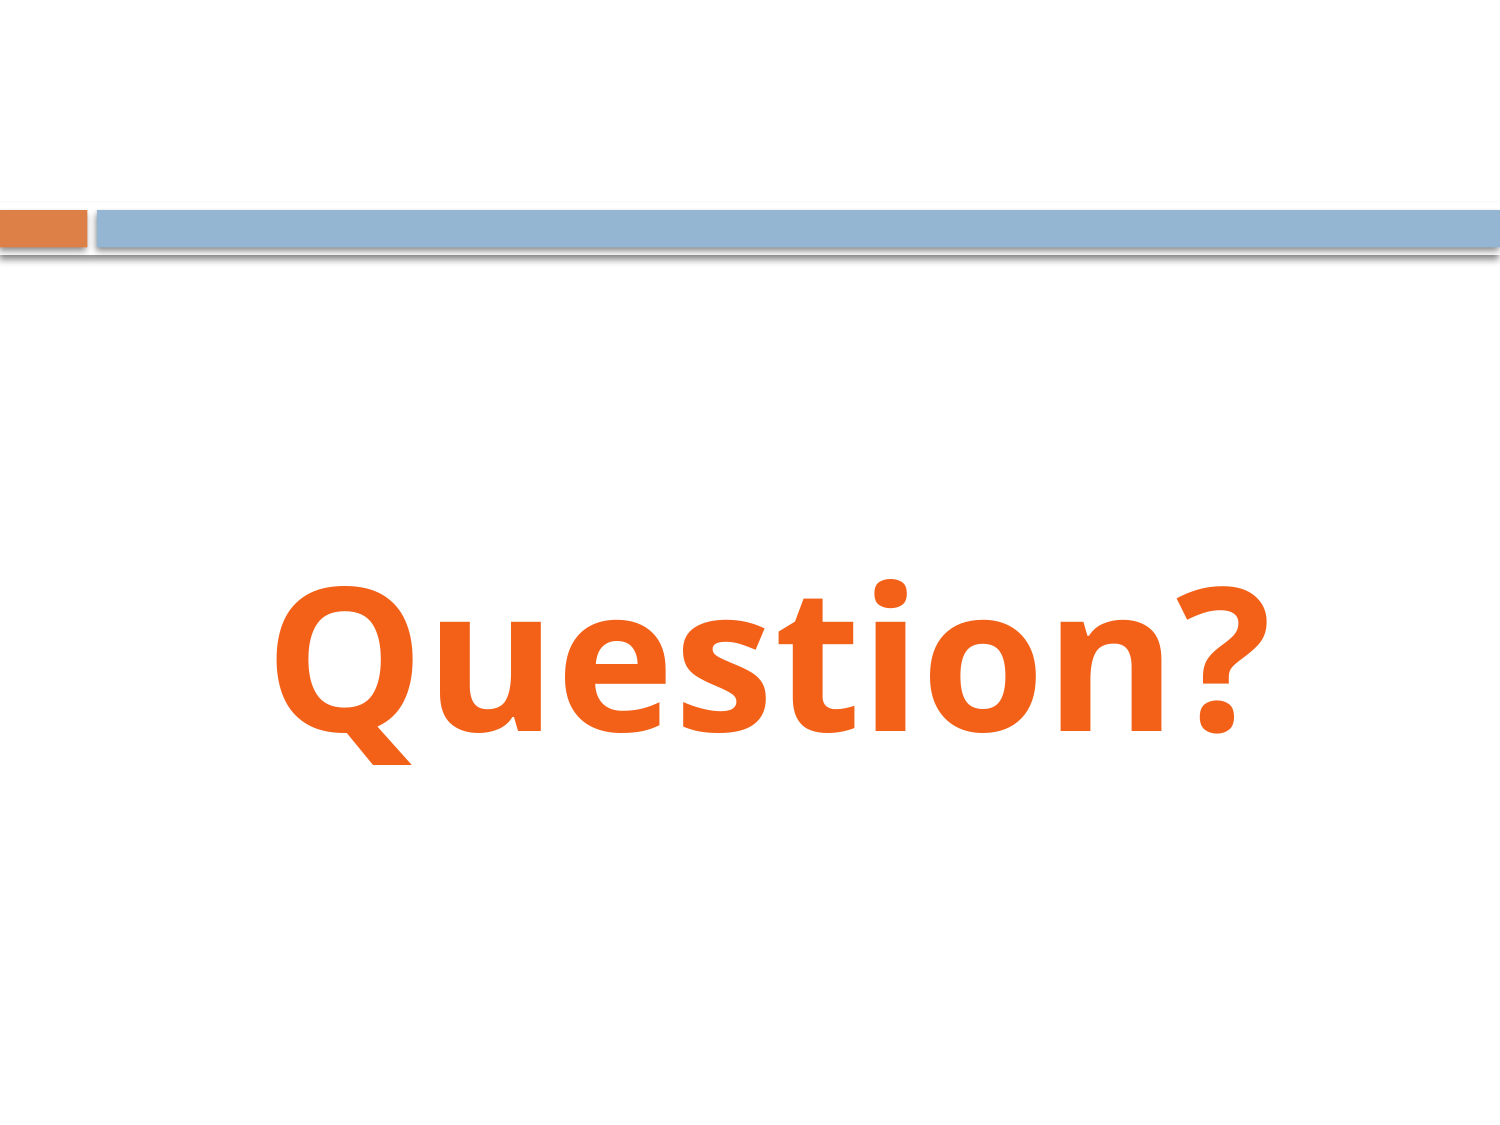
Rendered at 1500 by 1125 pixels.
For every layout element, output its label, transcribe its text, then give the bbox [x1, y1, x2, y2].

list Question? [100, 262, 1438, 1000]
